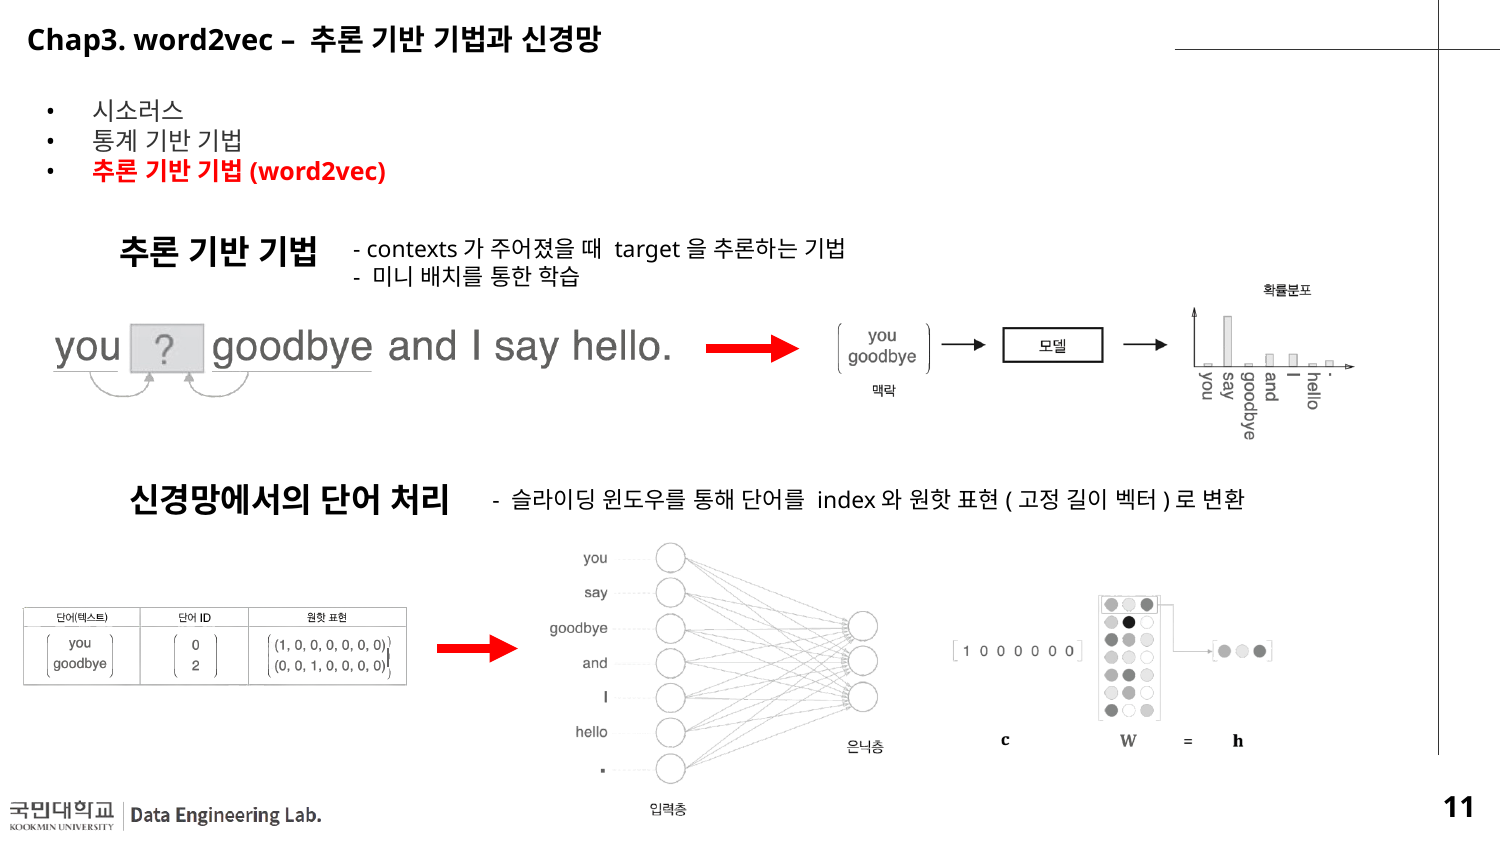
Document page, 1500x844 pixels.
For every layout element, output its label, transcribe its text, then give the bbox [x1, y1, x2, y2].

text_box Chap3. word2vec – 추론 기반 기법과 신경망 [12, 13, 977, 64]
picture [22, 605, 408, 686]
picture [536, 537, 892, 822]
text_box 추론 기반 기법 [104, 223, 977, 279]
picture [942, 583, 1332, 749]
picture [828, 274, 1357, 440]
text_box - contexts가 주어졌을 때 target을 추론하는 기법 - 미니 배치를 통한 학습 [338, 227, 1138, 298]
picture [5, 797, 328, 836]
text_box 신경망에서의 단어 처리 [114, 472, 499, 527]
text_box - 슬라이딩 윈도우를 통해 단어를 index와 원핫 표현(고정 길이 벡터)로 변환 [477, 478, 1277, 549]
text_box 11 [1427, 781, 1491, 831]
text_box 시소러스 통계 기반 기법 추론 기반 기법(word2vec) [31, 88, 403, 193]
picture [48, 316, 677, 398]
